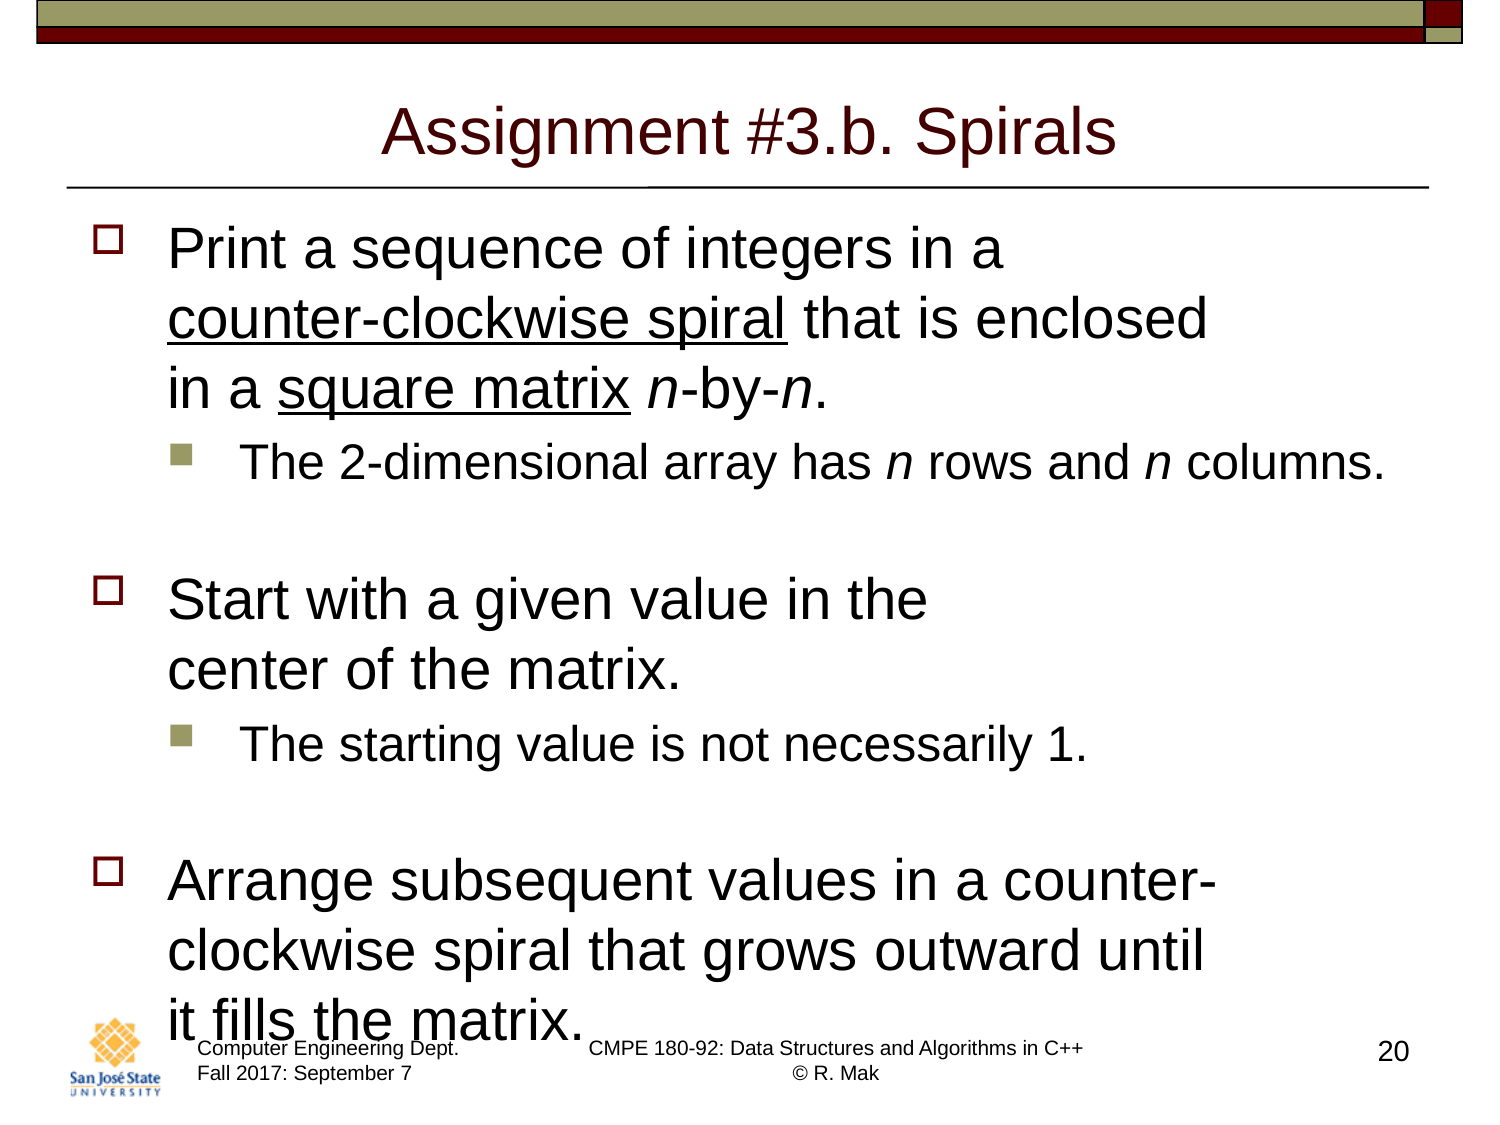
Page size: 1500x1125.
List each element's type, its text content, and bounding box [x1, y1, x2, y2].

list Print a sequence of integers in a counter-clockwise spiral that is enclosed in a square matrix n-by-n. The 2-dimensional array has n rows and n columns. Start with a given value in the center of the matrix. The starting value is not necessarily 1. Arrange subsequent values in a counter-clockwise spiral that grows outward until it fills the matrix. [75, 202, 1425, 1013]
picture [60, 1012, 166, 1112]
slide_number 20 [1112, 1025, 1425, 1100]
title Assignment #3.b. Spirals [75, 67, 1425, 175]
